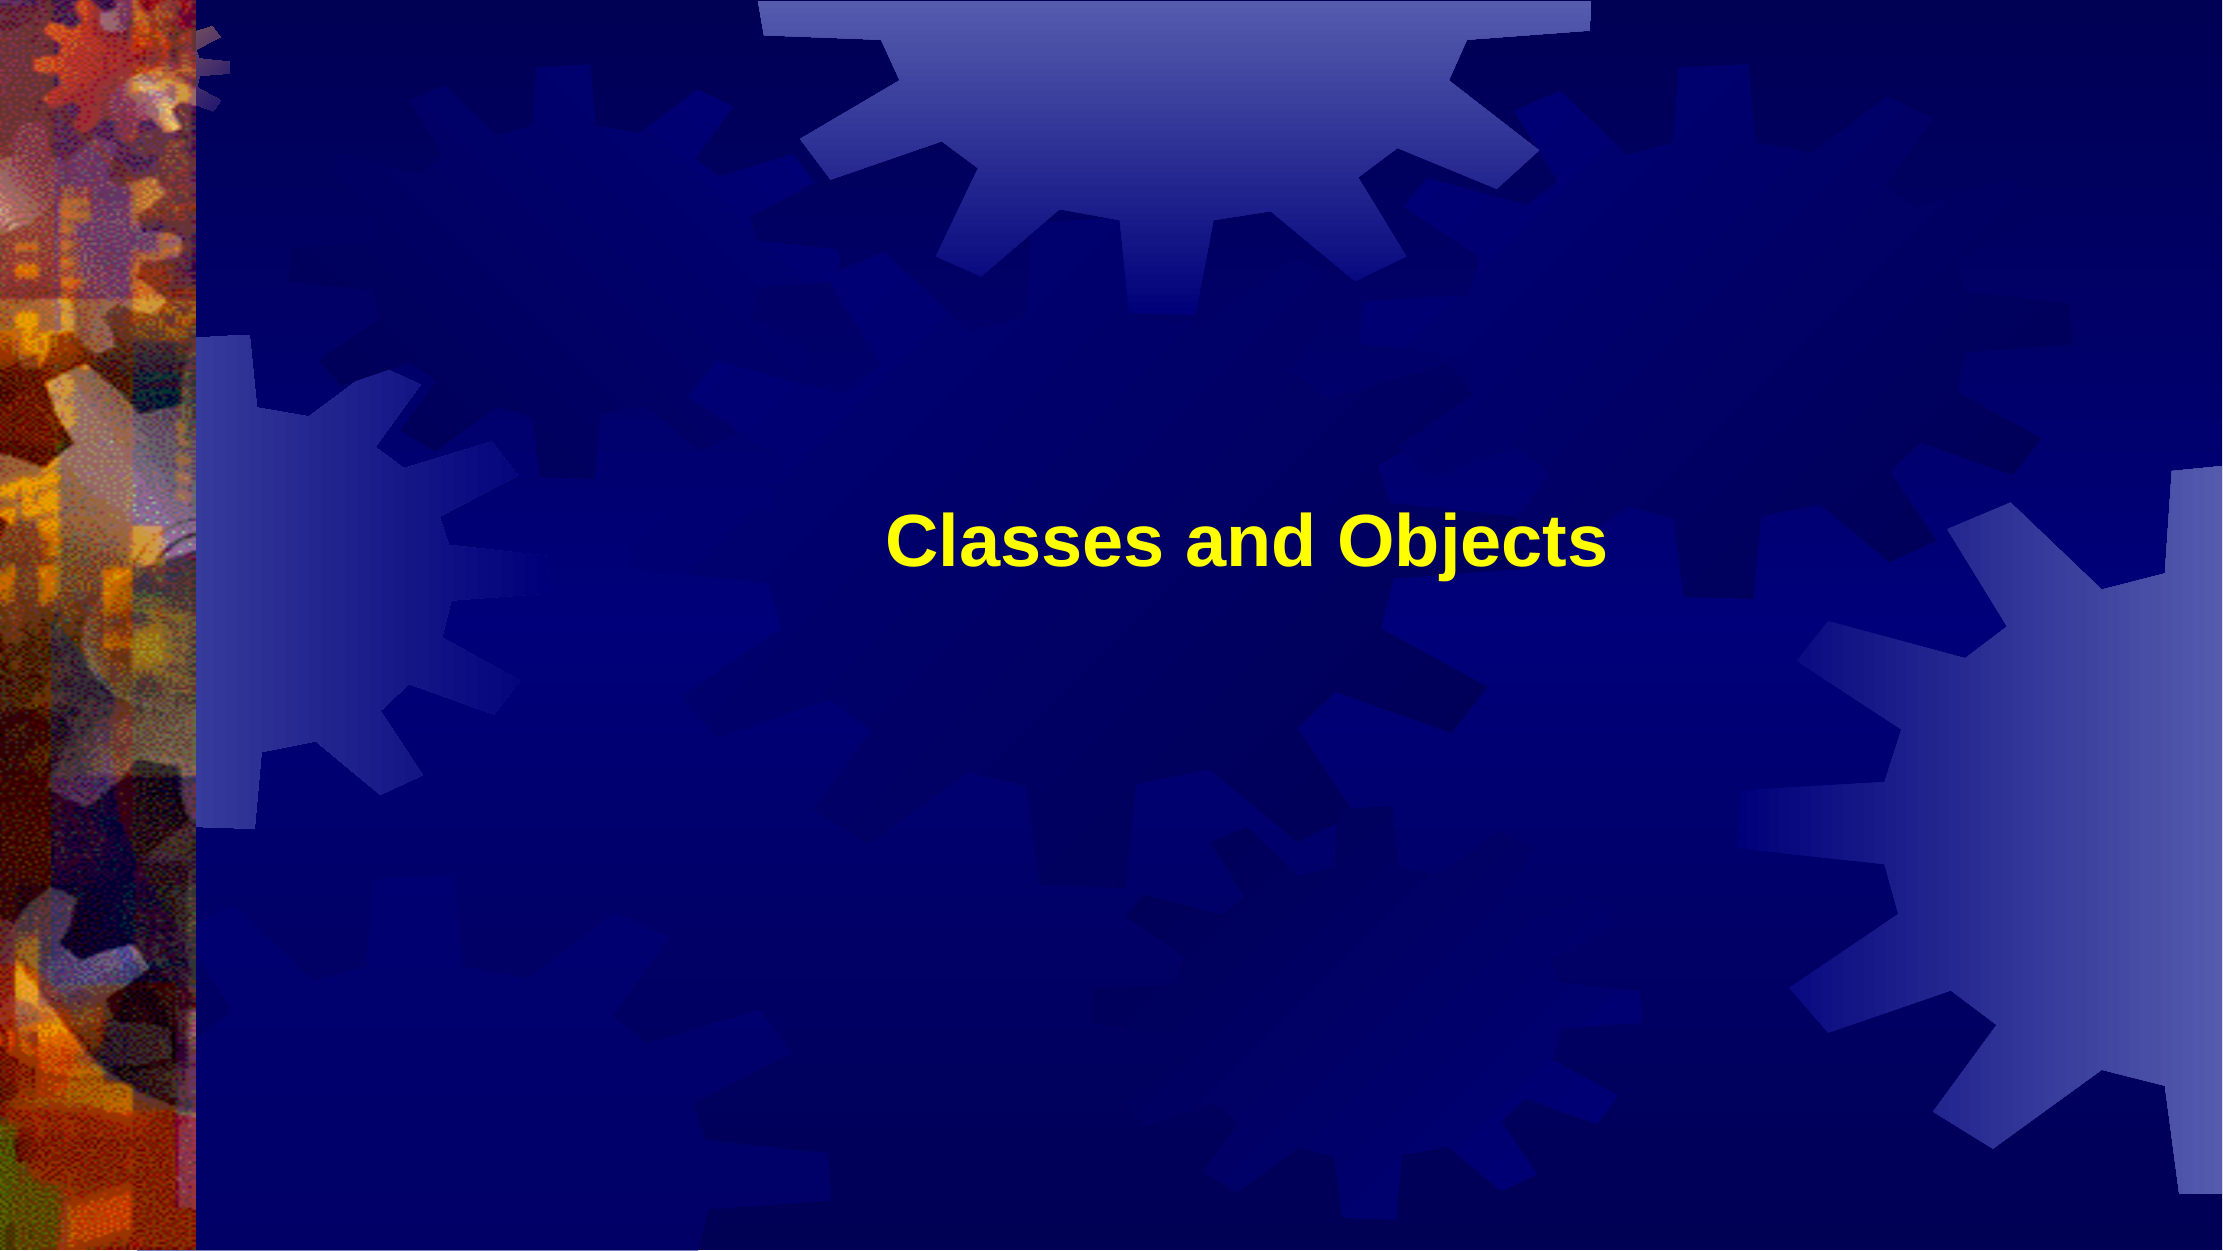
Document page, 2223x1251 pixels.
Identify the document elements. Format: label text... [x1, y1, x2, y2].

title Classes and Objects [550, 397, 1945, 660]
picture [0, 0, 196, 1250]
